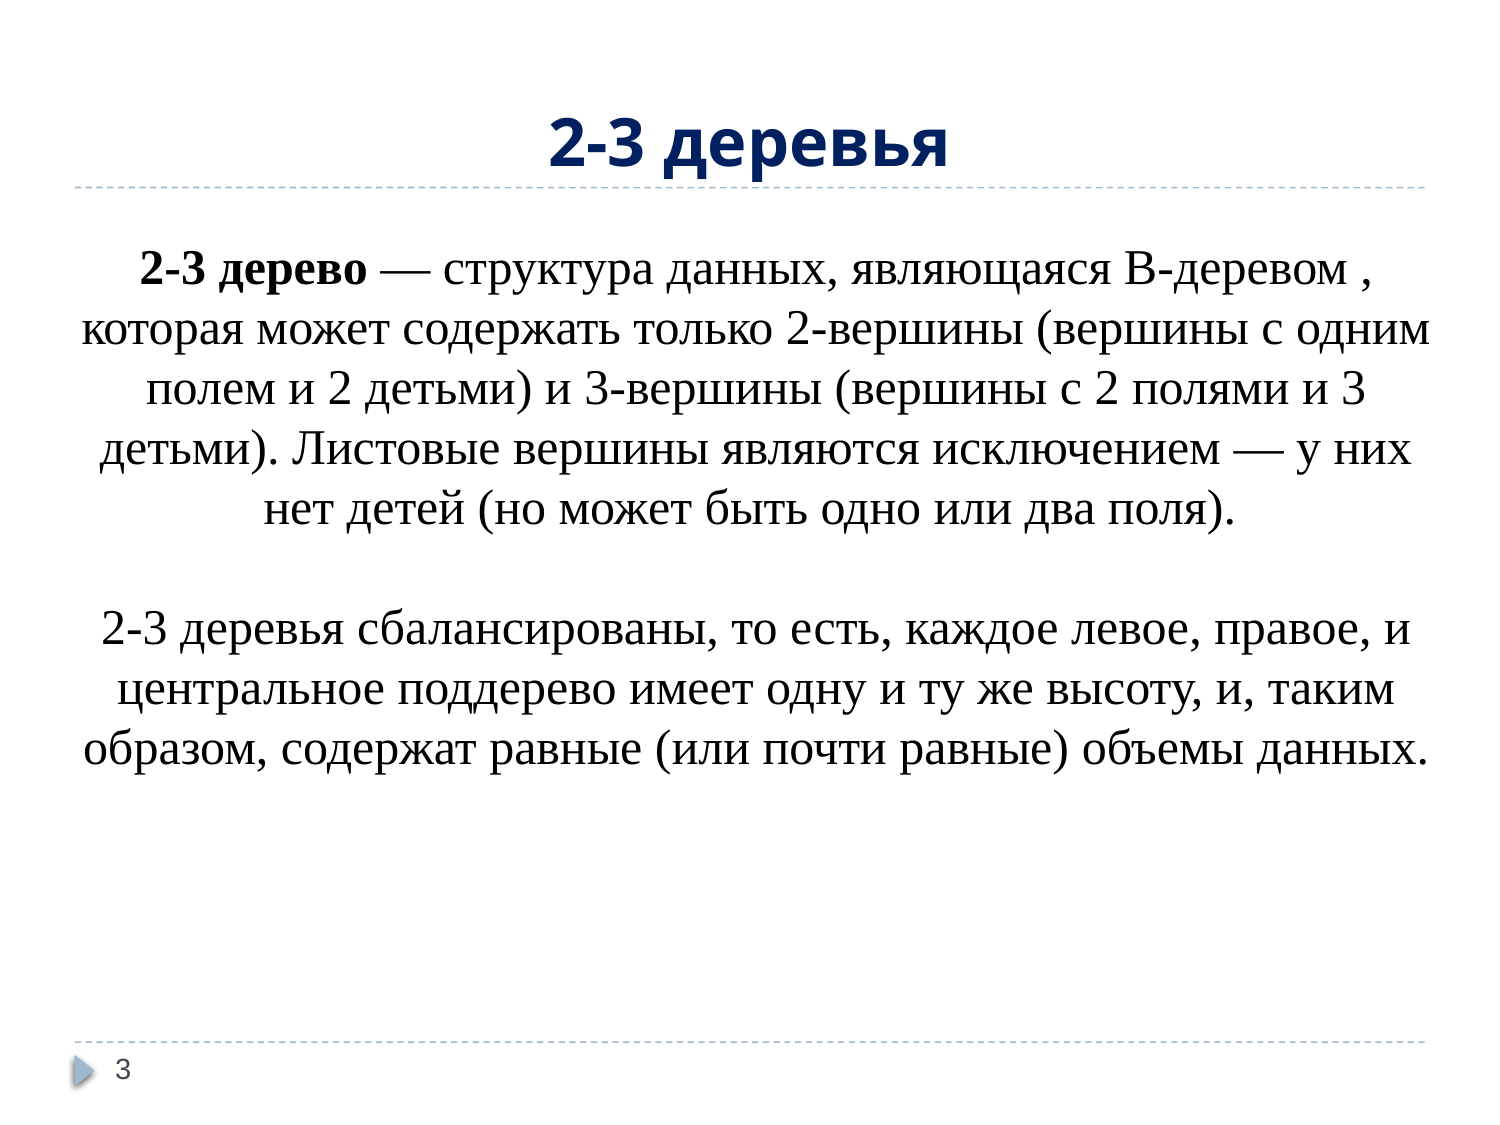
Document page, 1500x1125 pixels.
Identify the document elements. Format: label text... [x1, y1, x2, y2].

title 2-3 деревья [75, 37, 1425, 188]
text_box 2-3 дерево — структура данных, являющаяся B-деревом , которая может содержать только 2-вершины (вершины с одним полем и 2 детьми) и 3-вершины (вершины с 2 полями и 3 детьми). Листовые вершины являются исключением — у них нет детей (но может быть одно или два поля). 2-3 деревья сбалансированы, то есть, каждое левое, правое, и центральное поддерево имеет одну и ту же высоту, и, таким образом, содержат равные (или почти равные) объемы данных. [49, 224, 1463, 783]
slide_number 3 [100, 1042, 426, 1103]
